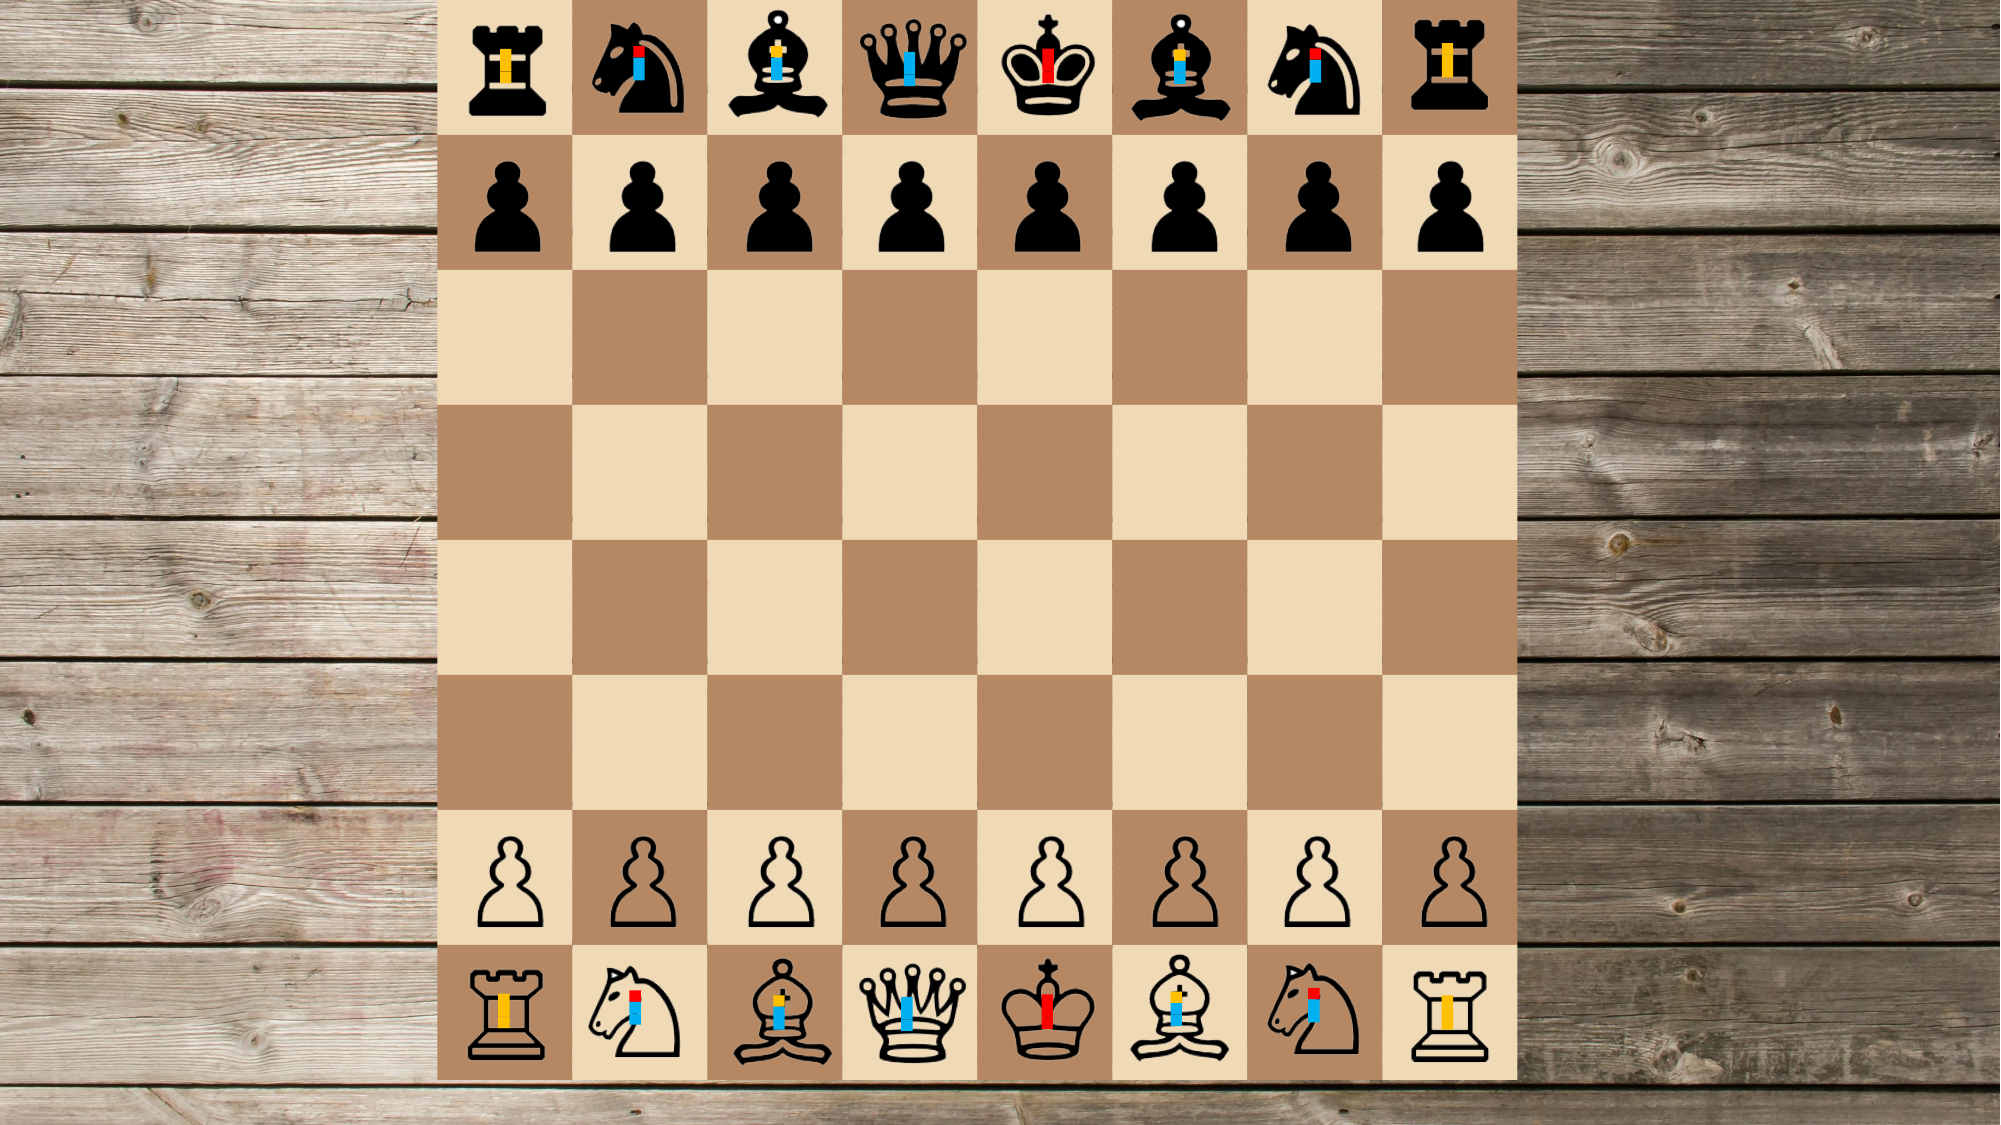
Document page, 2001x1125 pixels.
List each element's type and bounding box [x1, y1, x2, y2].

text_box [1111, 0, 1249, 135]
text_box [435, 942, 573, 1079]
text_box [571, 0, 708, 132]
text_box [1107, 940, 1245, 1077]
text_box [567, 939, 704, 1076]
picture [0, 0, 2000, 1125]
text_box [710, 944, 848, 1081]
text_box [708, 0, 846, 132]
text_box [841, 0, 978, 137]
text_box [838, 945, 975, 1082]
text_box [1378, 944, 1517, 1081]
text_box [1245, 937, 1382, 1074]
text_box [1384, 0, 1517, 129]
text_box [437, 0, 575, 134]
text_box [1249, 0, 1384, 134]
text_box [977, 942, 1116, 1079]
text_box [979, 0, 1111, 134]
